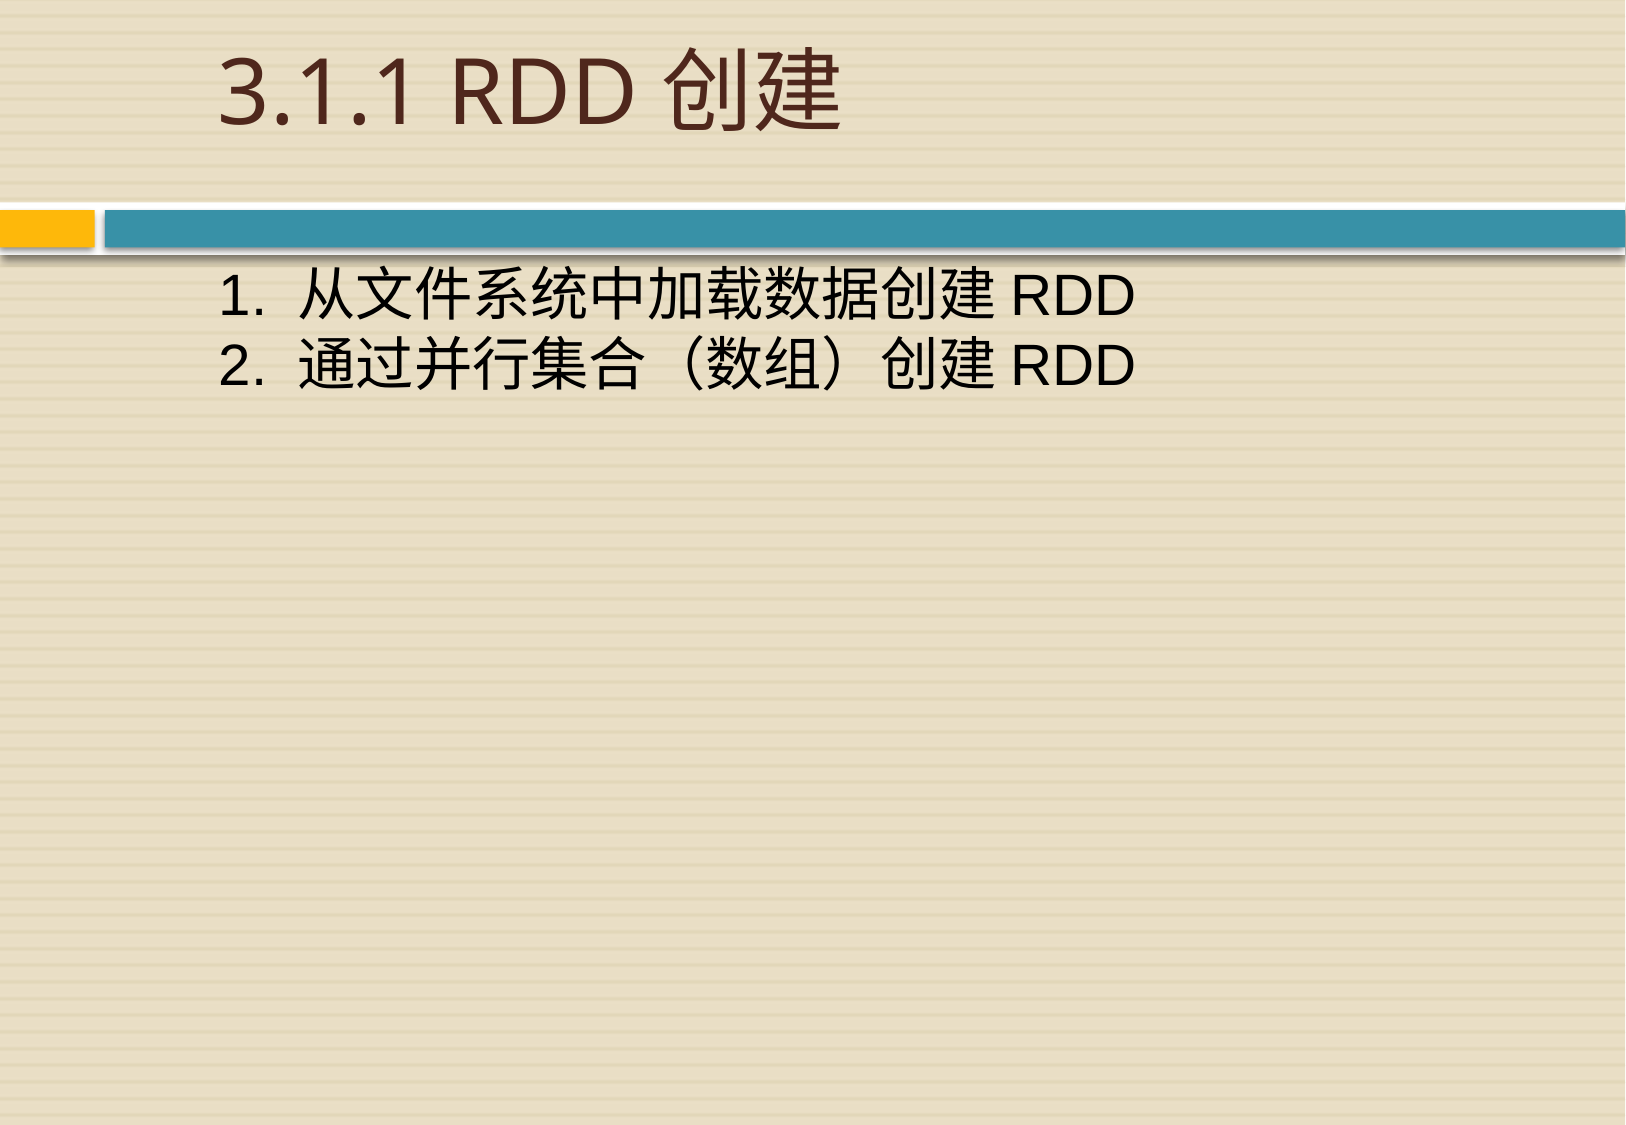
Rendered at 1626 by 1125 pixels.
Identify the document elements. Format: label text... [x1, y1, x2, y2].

title 3.1.1 RDD创建 [202, 12, 1625, 163]
text_box 1. 从文件系统中加载数据创建RDD 2. 通过并行集合（数组）创建RDD [203, 249, 1152, 405]
